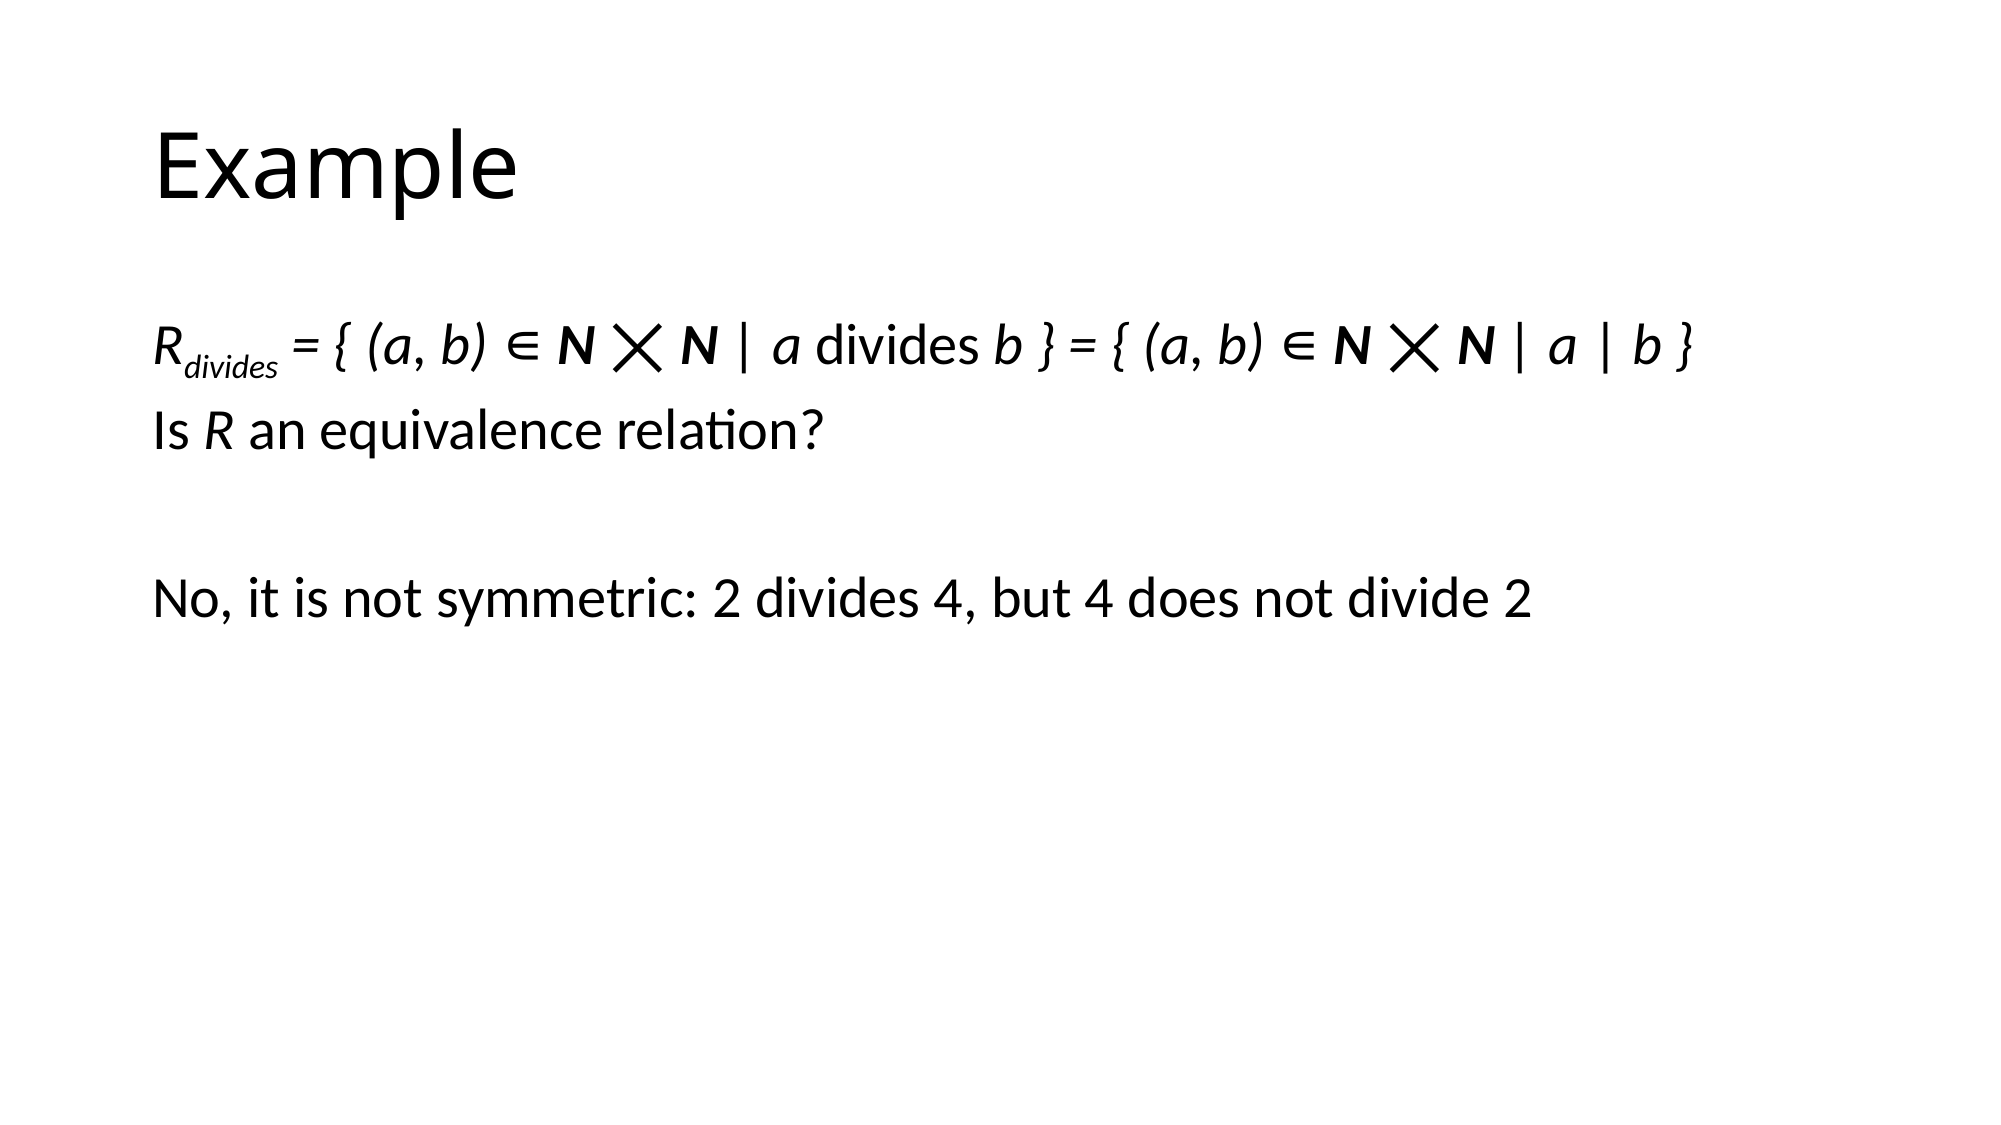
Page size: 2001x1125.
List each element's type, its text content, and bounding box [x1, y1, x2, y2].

title Example [137, 59, 1863, 278]
list Rdivides = { (a, b) ∊ N ⨉ N | a divides b } = { (a, b) ∊ N ⨉ N | a | b } Is R an equivalence relation? No, it is not symmetric: 2 divides 4, but 4 does not divide 2 [137, 299, 1863, 1014]
